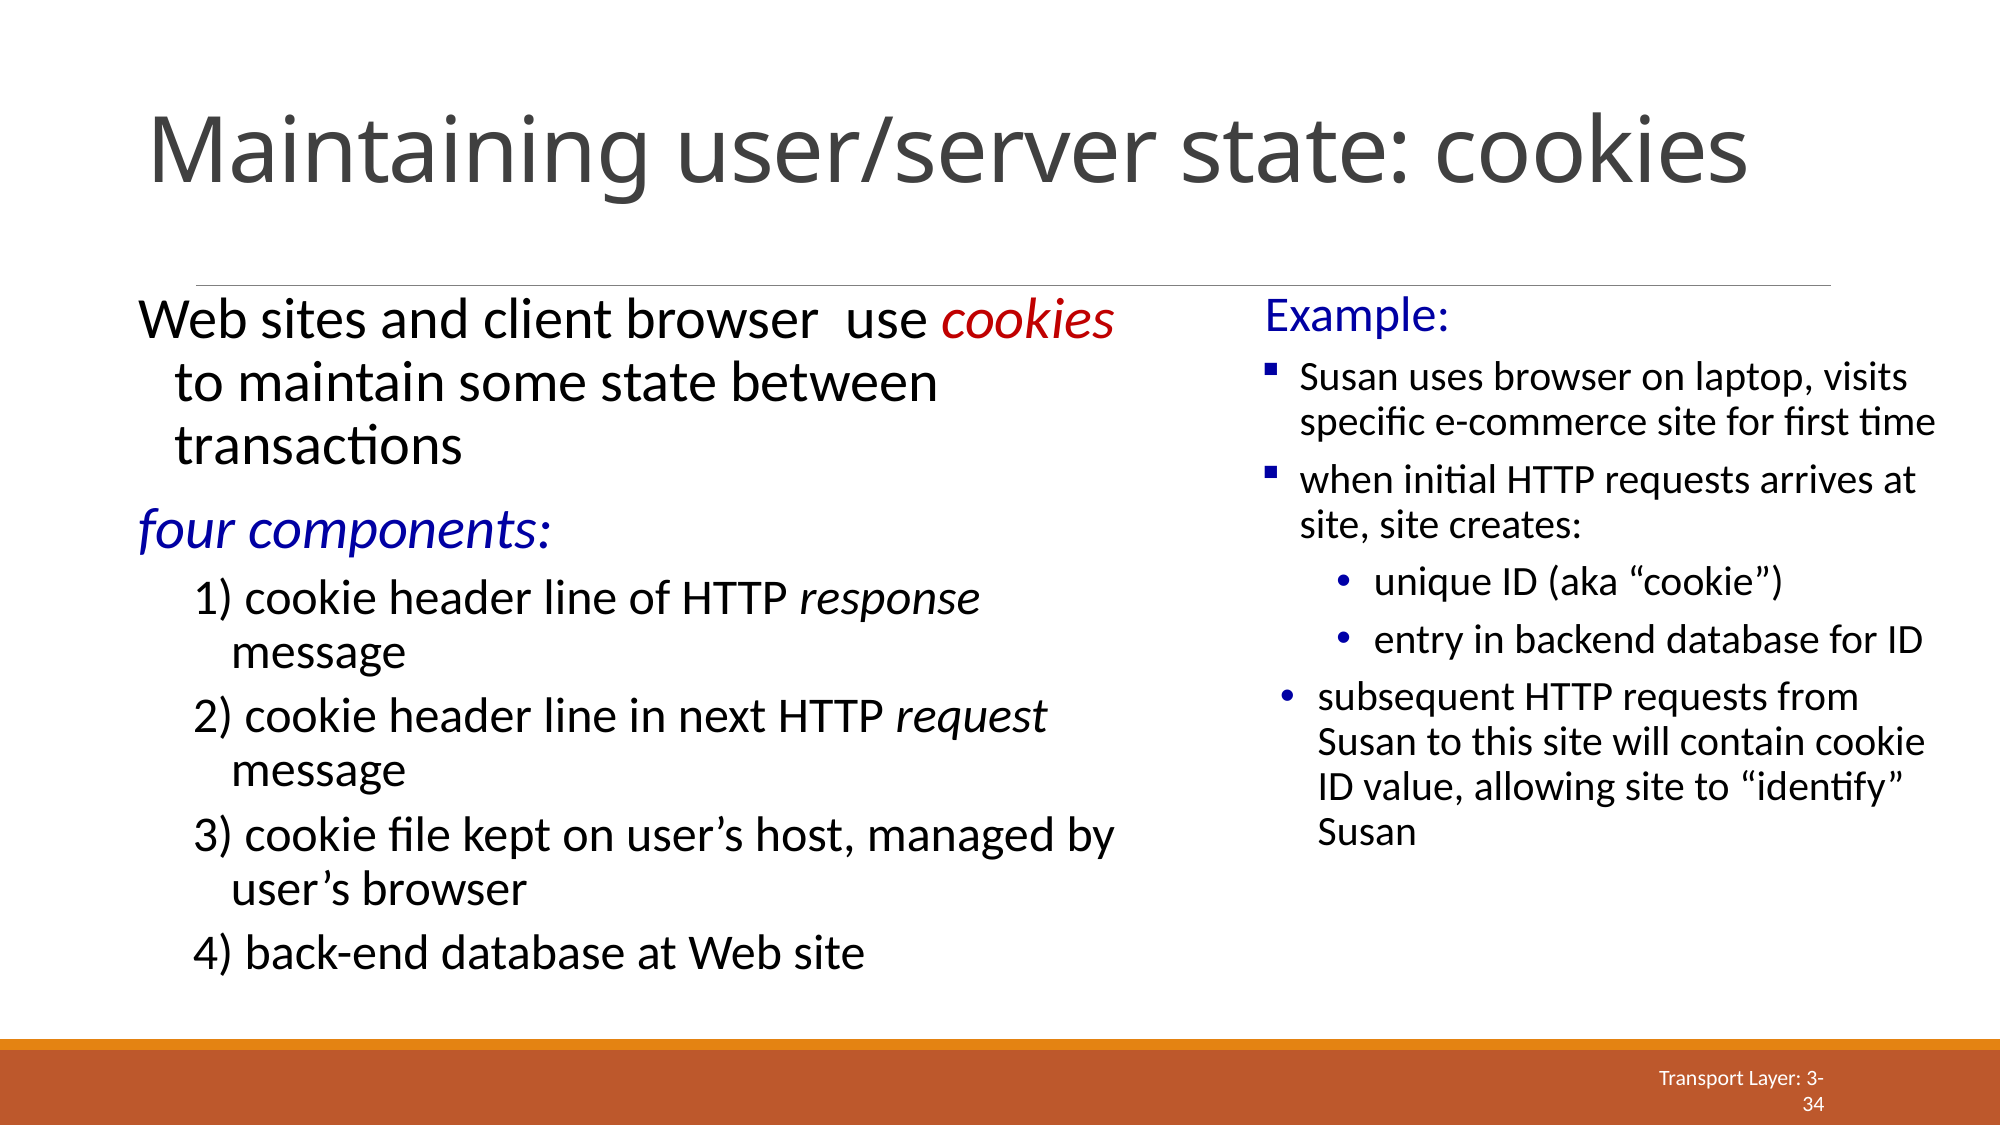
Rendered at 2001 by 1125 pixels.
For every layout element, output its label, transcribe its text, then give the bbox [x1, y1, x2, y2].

text_box Example: Susan uses browser on laptop, visits specific e-commerce site for first time when initial HTTP requests arrives at site, site creates: unique ID (aka “cookie”) entry in backend database for ID subsequent HTTP requests from Susan to this site will contain cookie ID value, allowing site to “identify” Susan [1246, 280, 1963, 1063]
text_box Web sites and client browser use cookies to maintain some state between transactions four components: 1) cookie header line of HTTP response message 2) cookie header line in next HTTP request message 3) cookie file kept on user’s host, managed by user’s browser 4) back-end database at Web site [102, 281, 1142, 1041]
title Maintaining user/server state: cookies [131, 62, 1856, 209]
slide_number Transport Layer: 3-34 [1624, 1063, 1840, 1120]
